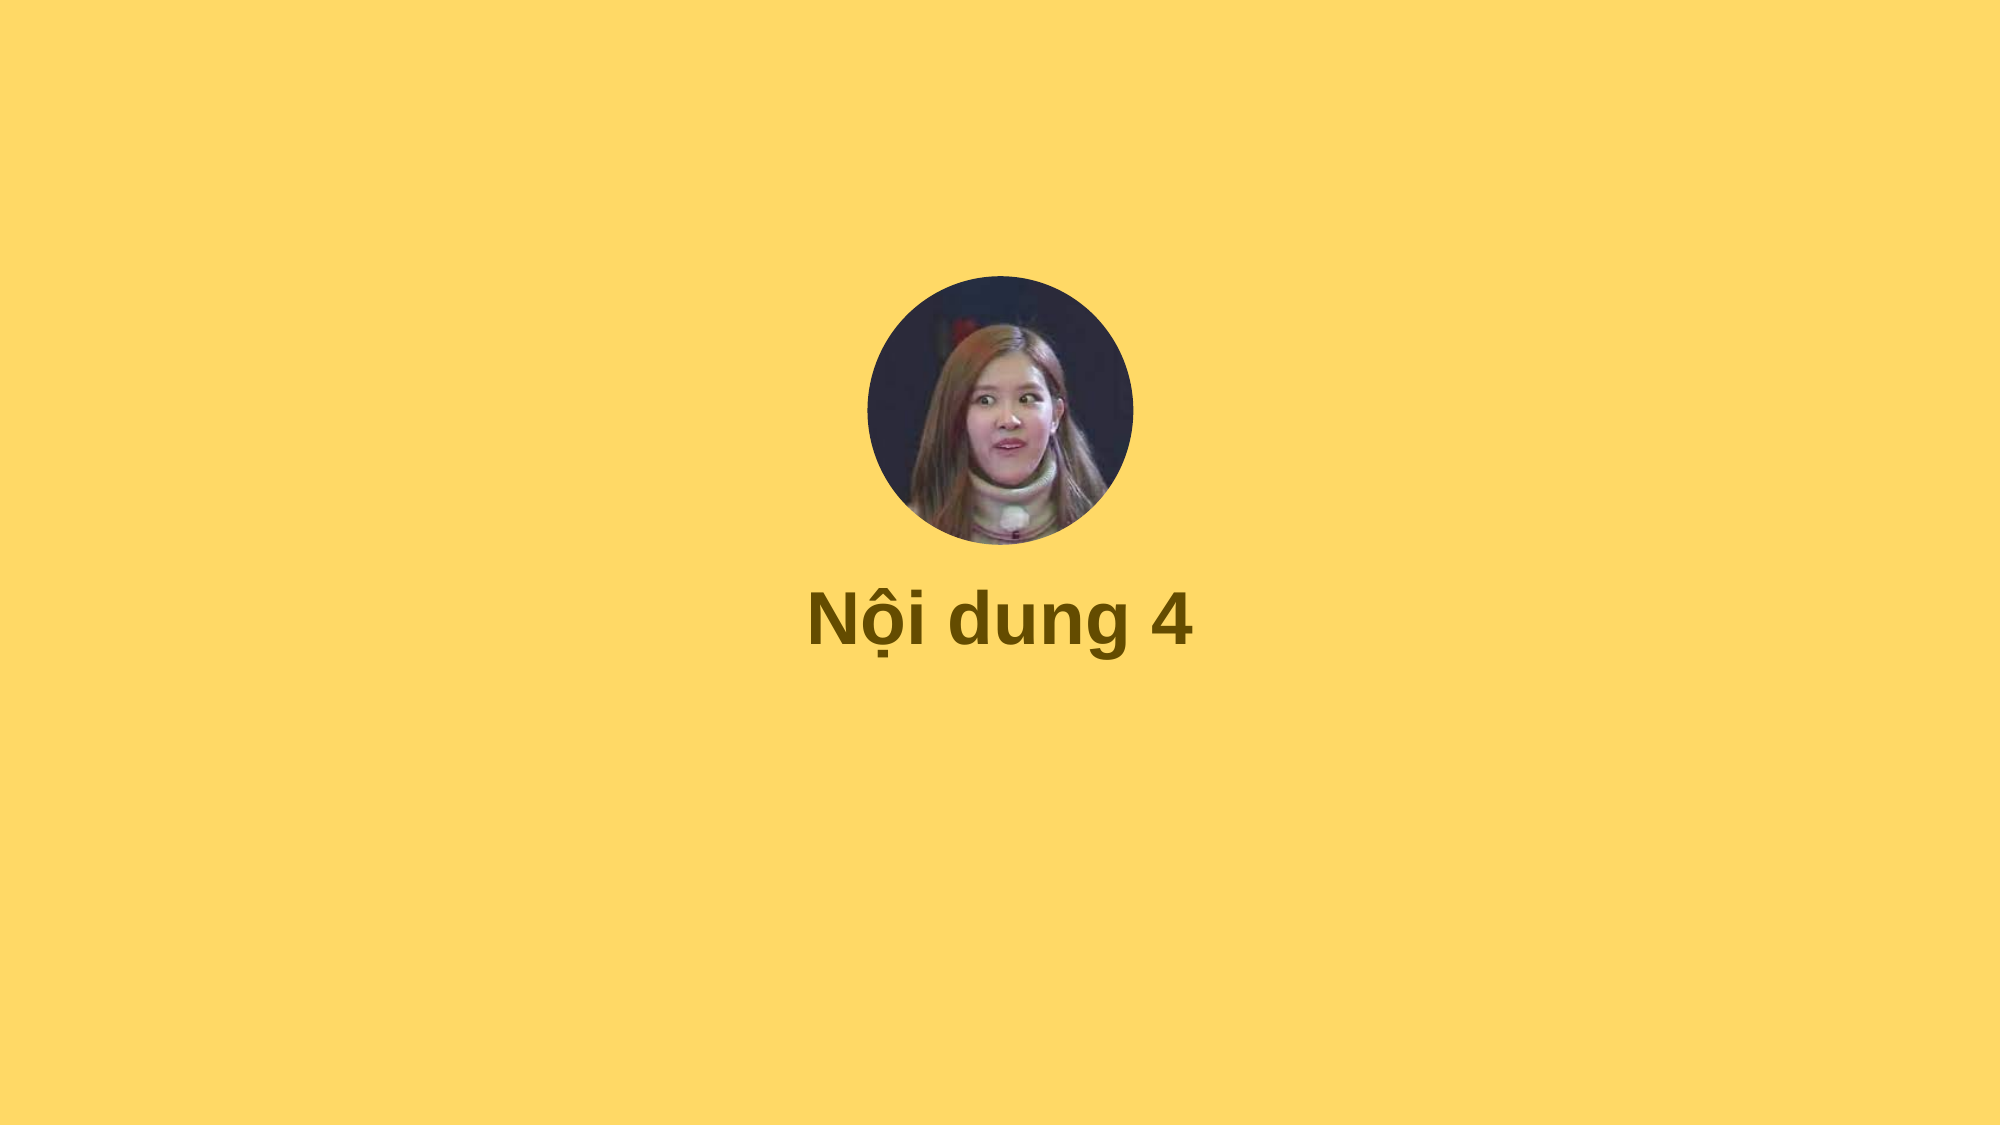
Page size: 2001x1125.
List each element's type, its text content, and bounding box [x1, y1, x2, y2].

text_box [866, 275, 1135, 546]
text_box Nội dung 4 [748, 562, 1252, 668]
